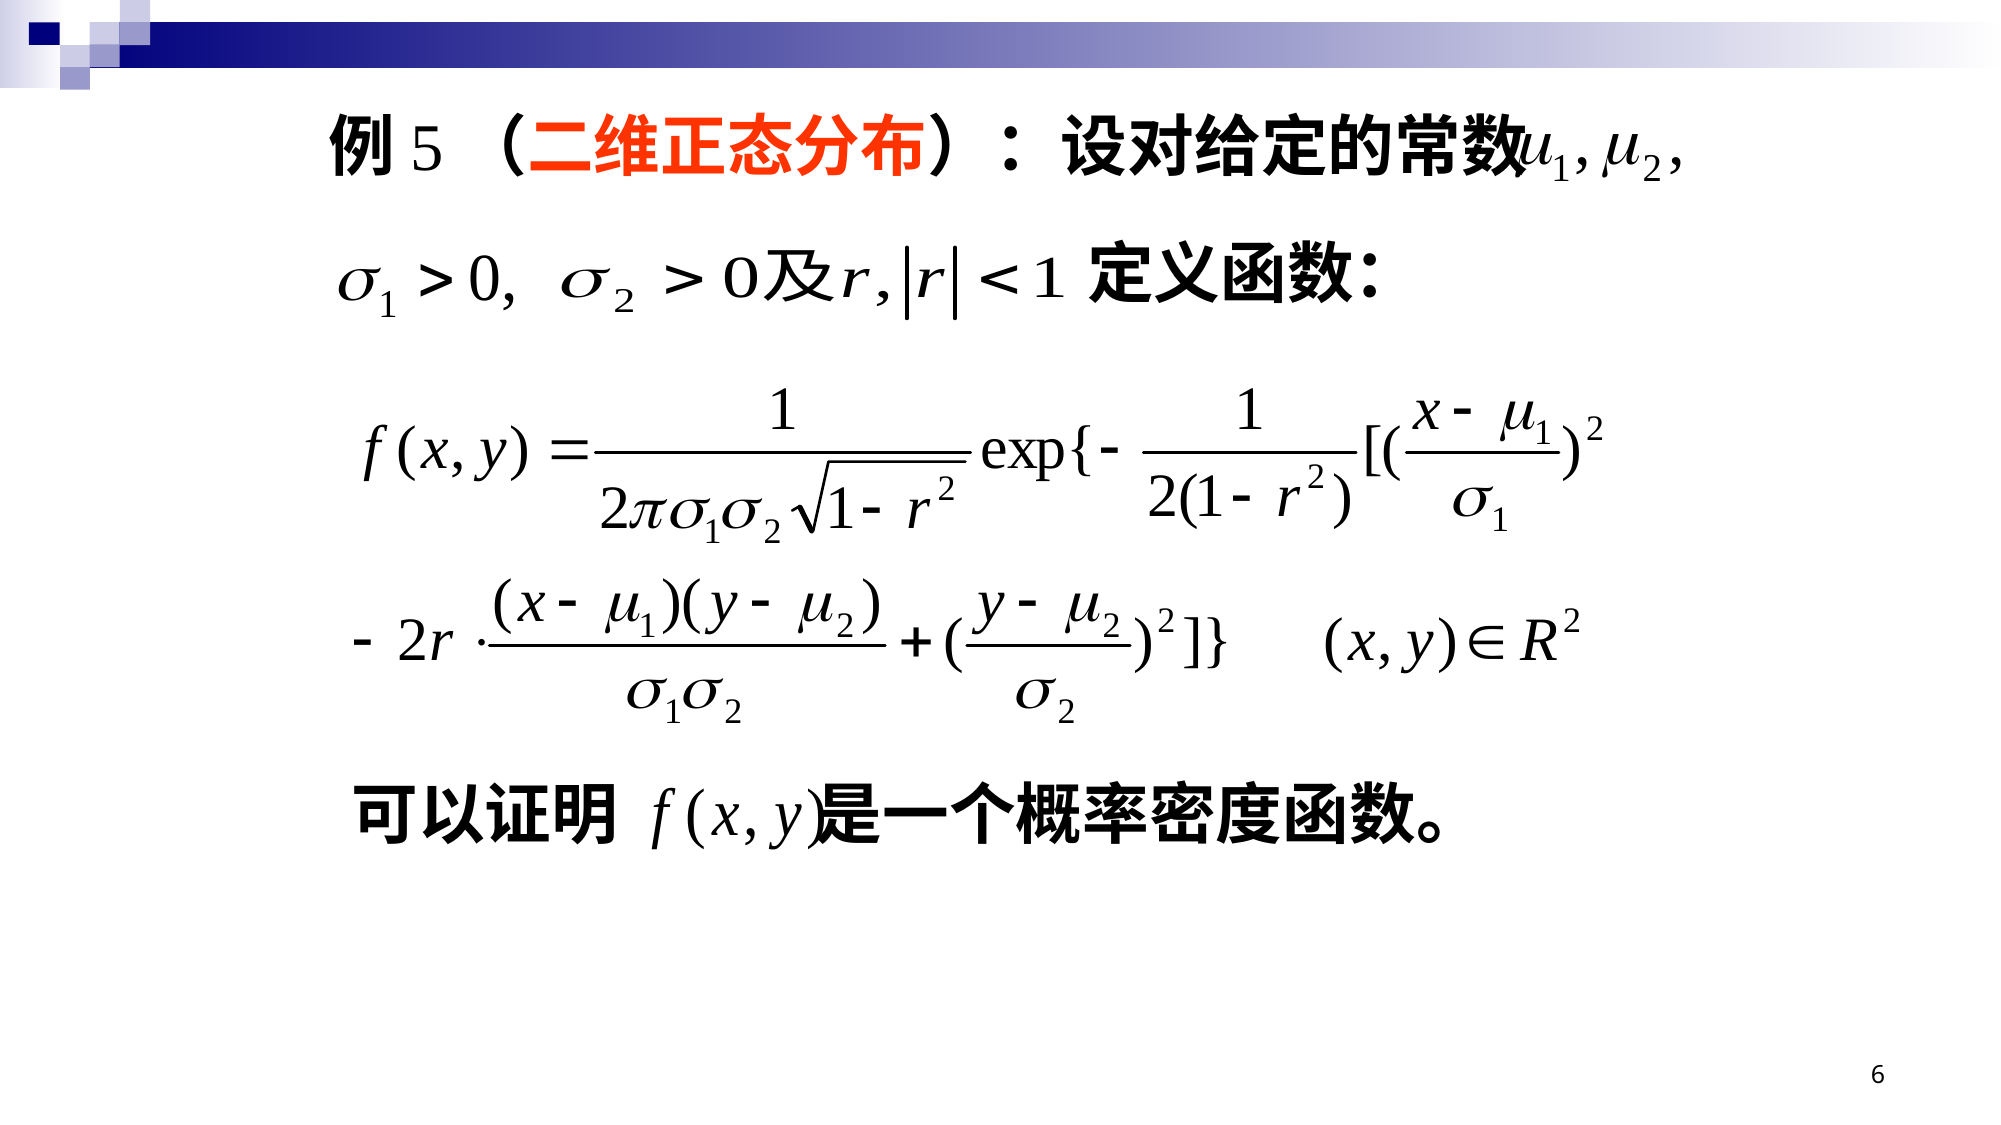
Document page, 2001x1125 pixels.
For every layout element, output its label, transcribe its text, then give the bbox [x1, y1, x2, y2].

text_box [314, 96, 1690, 860]
slide_number 6 [1433, 1025, 1900, 1100]
